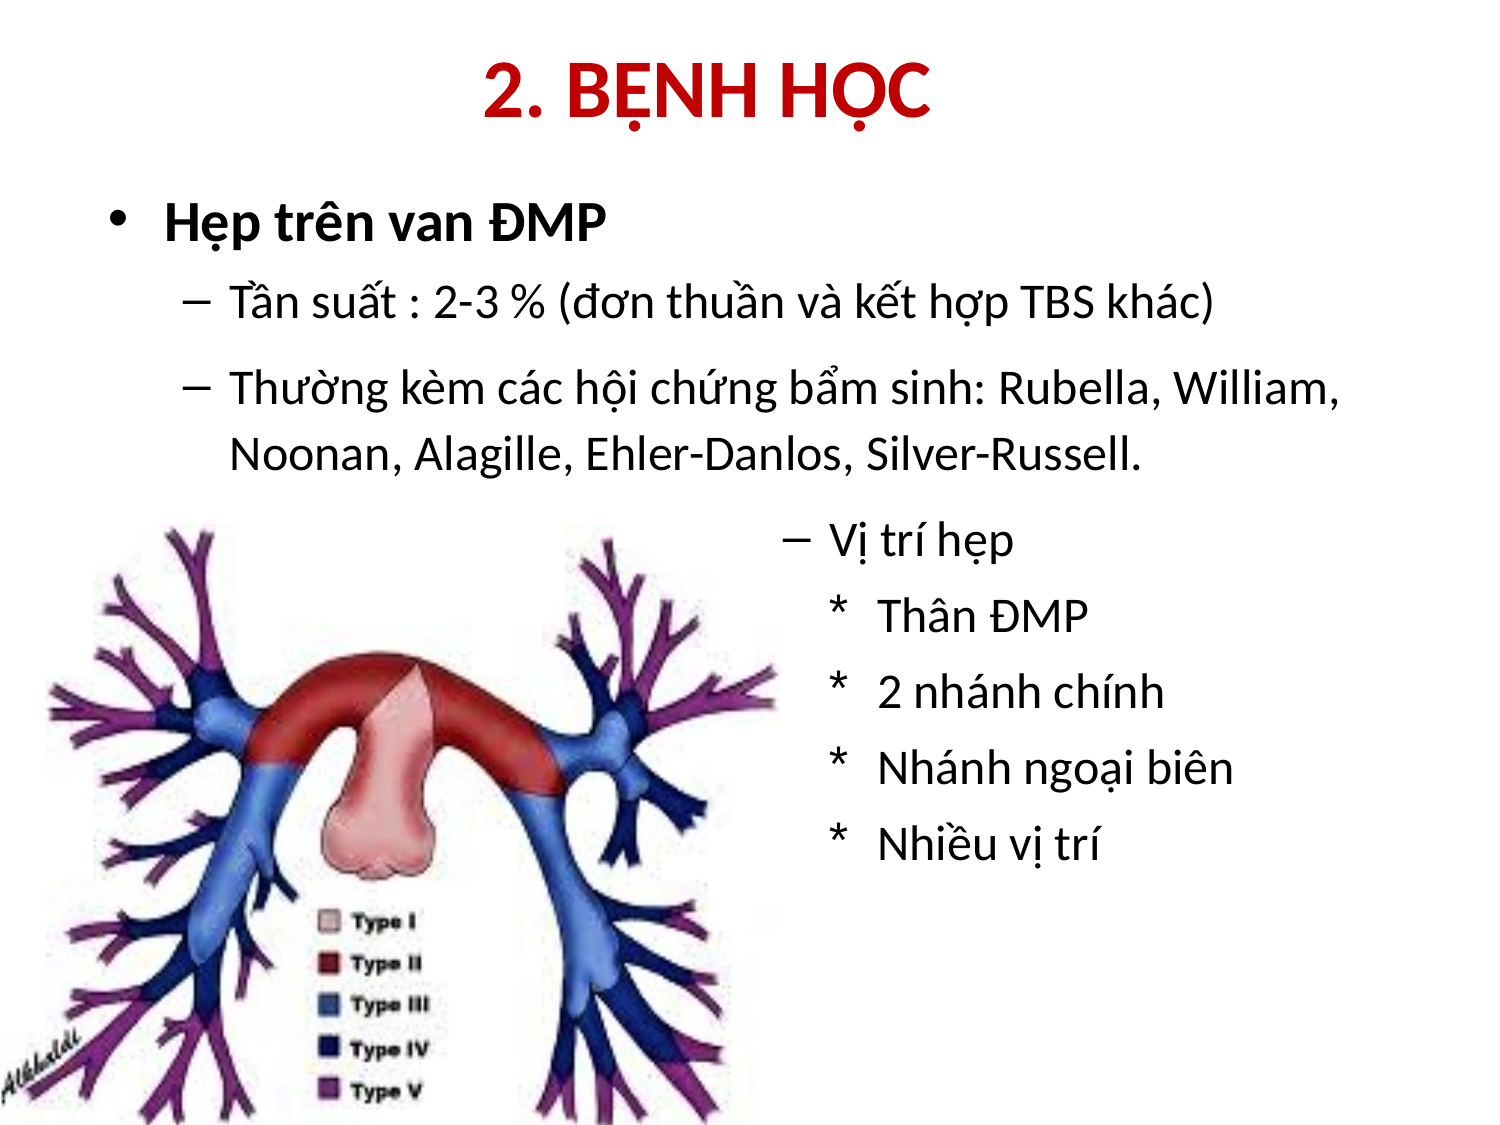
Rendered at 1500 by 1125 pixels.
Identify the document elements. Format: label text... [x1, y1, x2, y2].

list Hẹp trên van ĐMP Tần suất : 2-3 % (đơn thuần và kết hợp TBS khác) Thường kèm các hội chứng bẩm sinh: Rubella, William, Noonan, Alagille, Ehler-Danlos, Silver-Russell. Vị trí hẹp Thân ĐMP 2 nhánh chính Nhánh ngoại biên Nhiều vị trí [92, 168, 1500, 980]
picture [0, 524, 782, 1125]
title 2. BỆNH HỌC [188, 22, 1225, 146]
